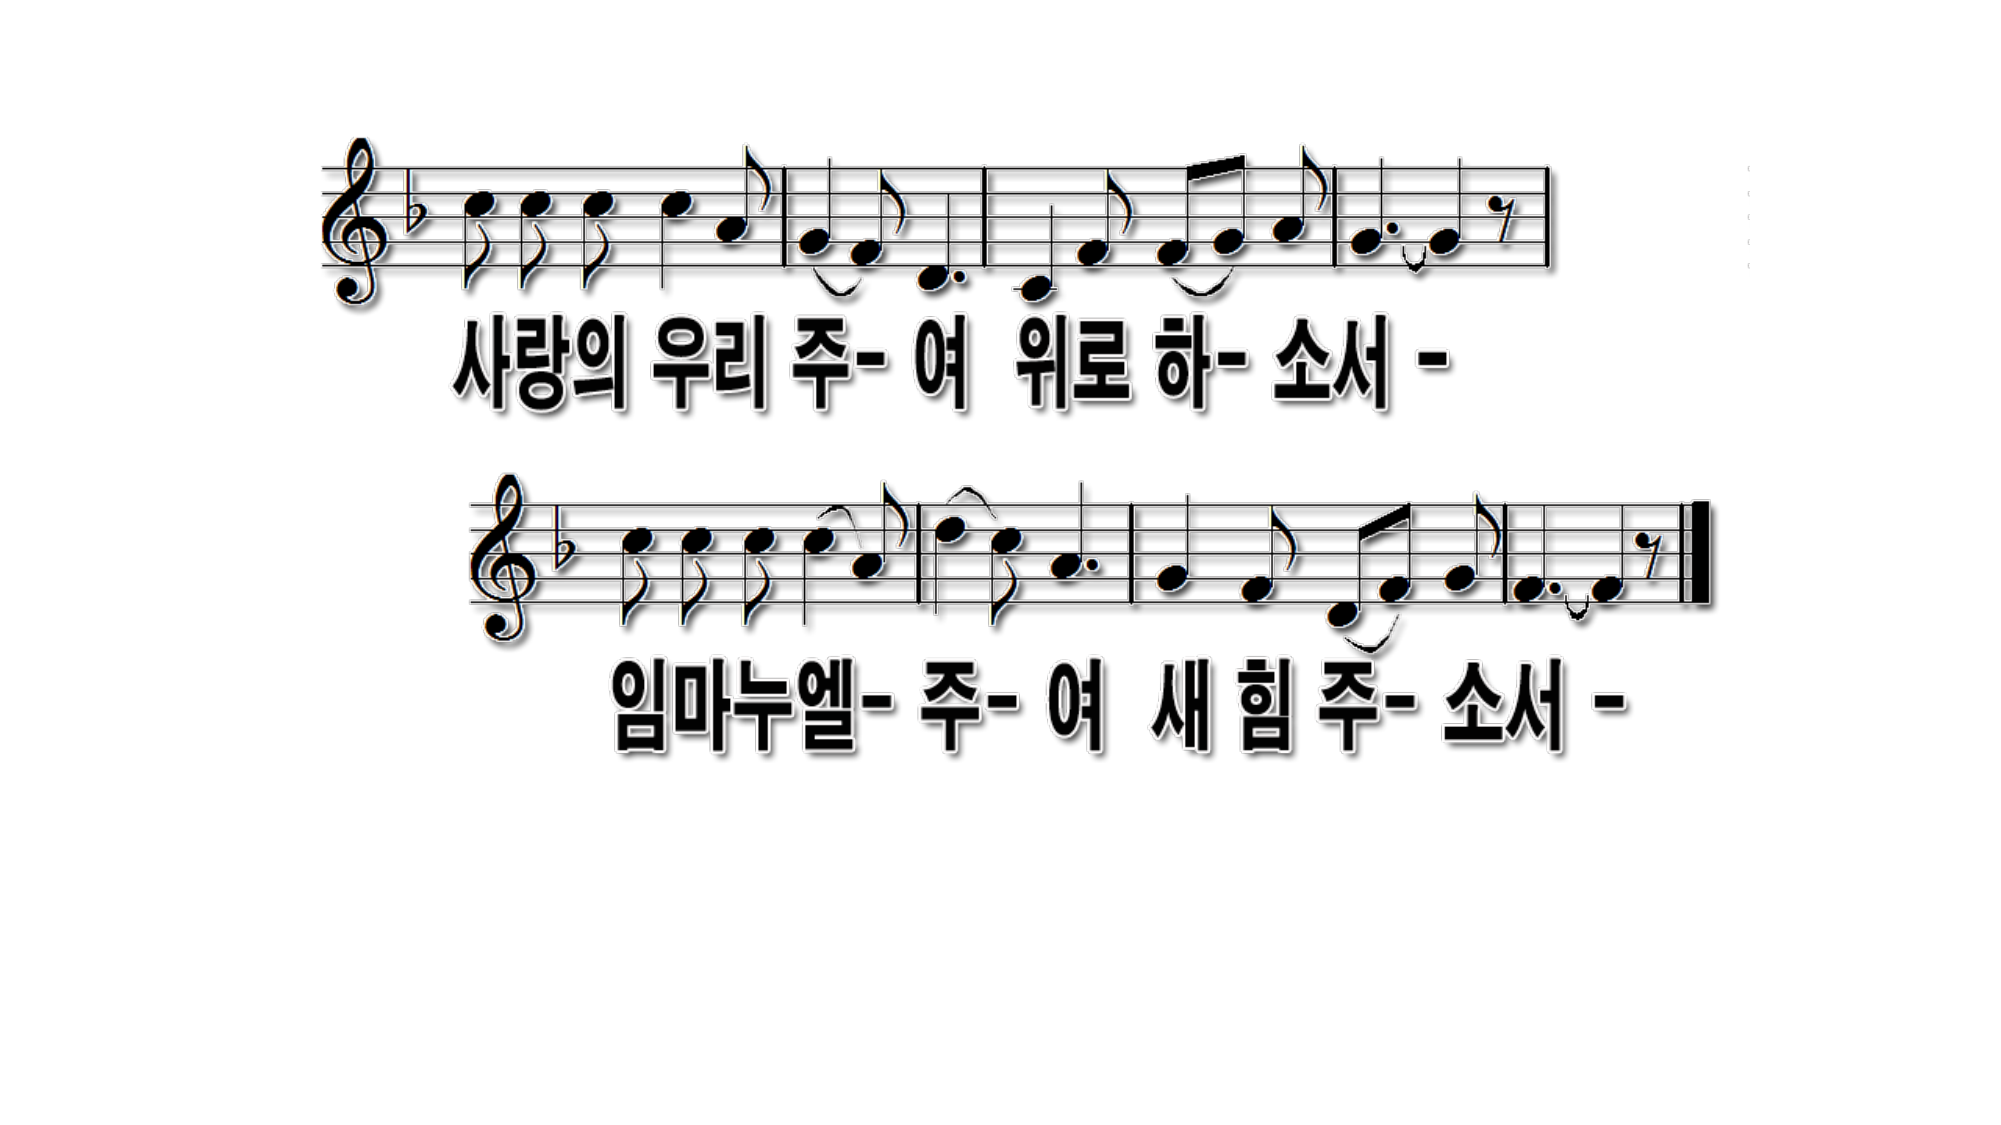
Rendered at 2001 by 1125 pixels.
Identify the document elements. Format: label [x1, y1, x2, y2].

picture [249, 0, 1750, 835]
